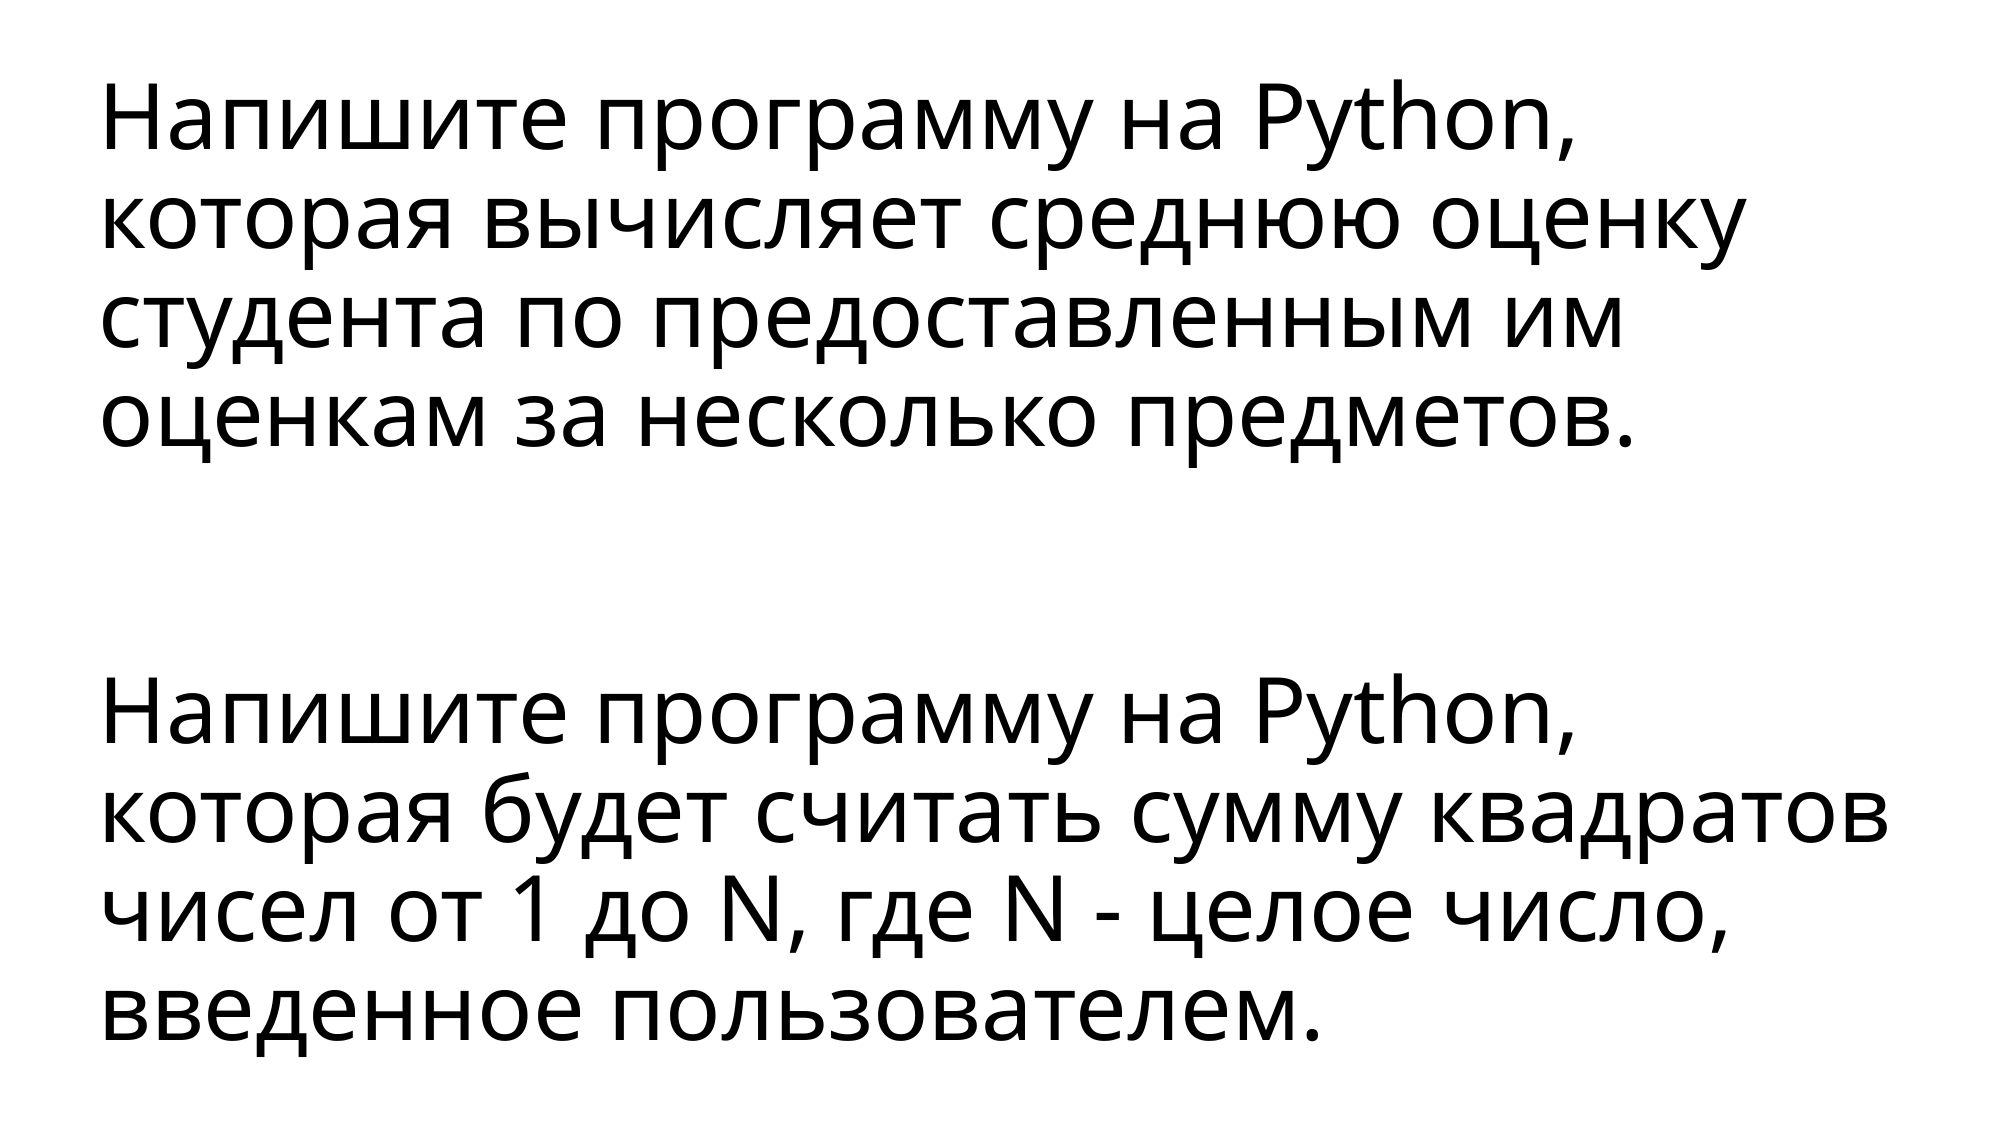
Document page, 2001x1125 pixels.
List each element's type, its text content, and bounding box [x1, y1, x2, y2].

title Напишите программу на Python, которая вычисляет среднюю оценку студента по предоставленным им оценкам за несколько предметов. Напишите программу на Python, которая будет считать сумму квадратов чисел от 1 до N, где N - целое число, введенное пользователем. [83, 63, 1923, 1085]
